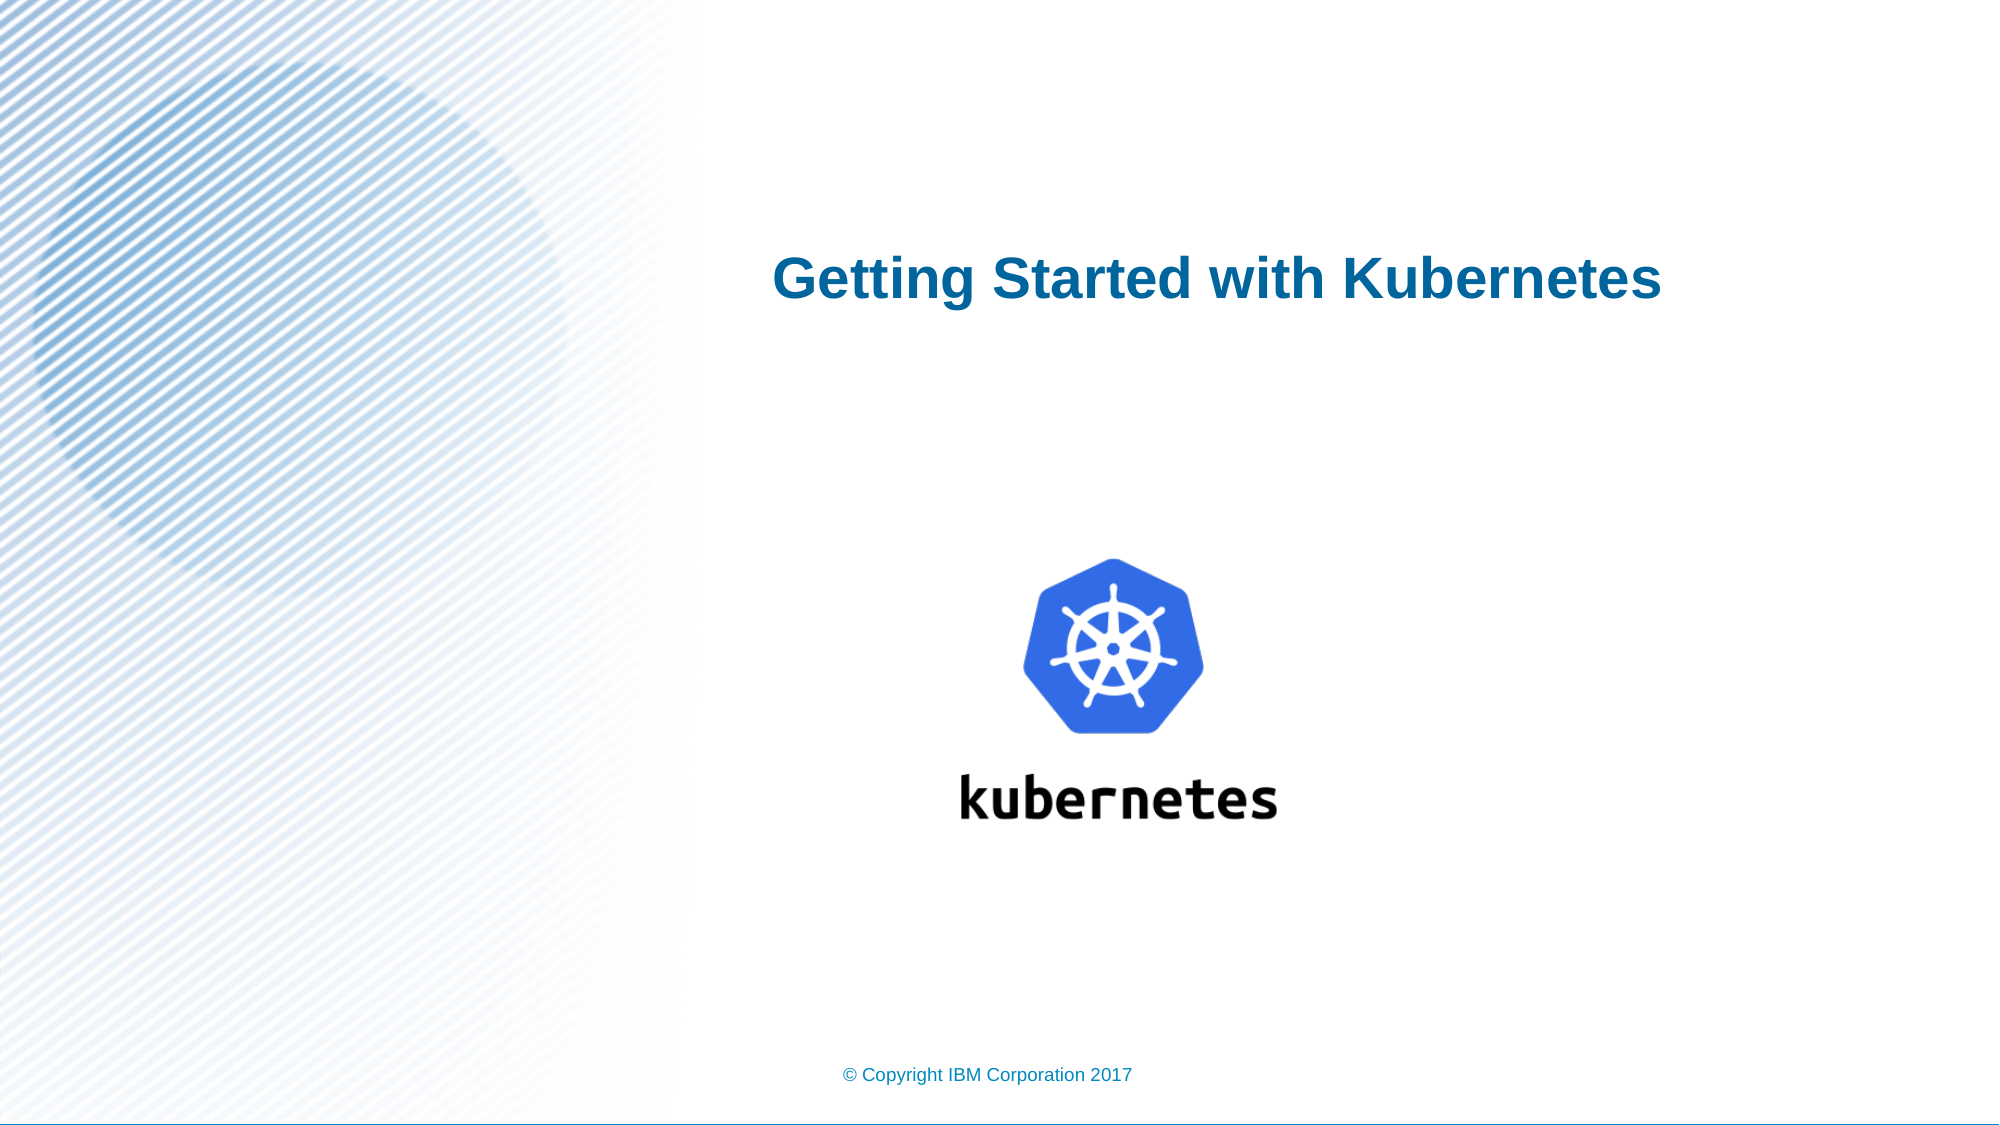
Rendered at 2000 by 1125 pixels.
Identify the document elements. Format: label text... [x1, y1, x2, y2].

title Getting Started with Kubernetes [757, 243, 1845, 599]
footer © Copyright IBM Corporation 2017 [840, 1062, 1151, 1092]
picture [909, 482, 1328, 896]
picture [0, 0, 719, 1120]
